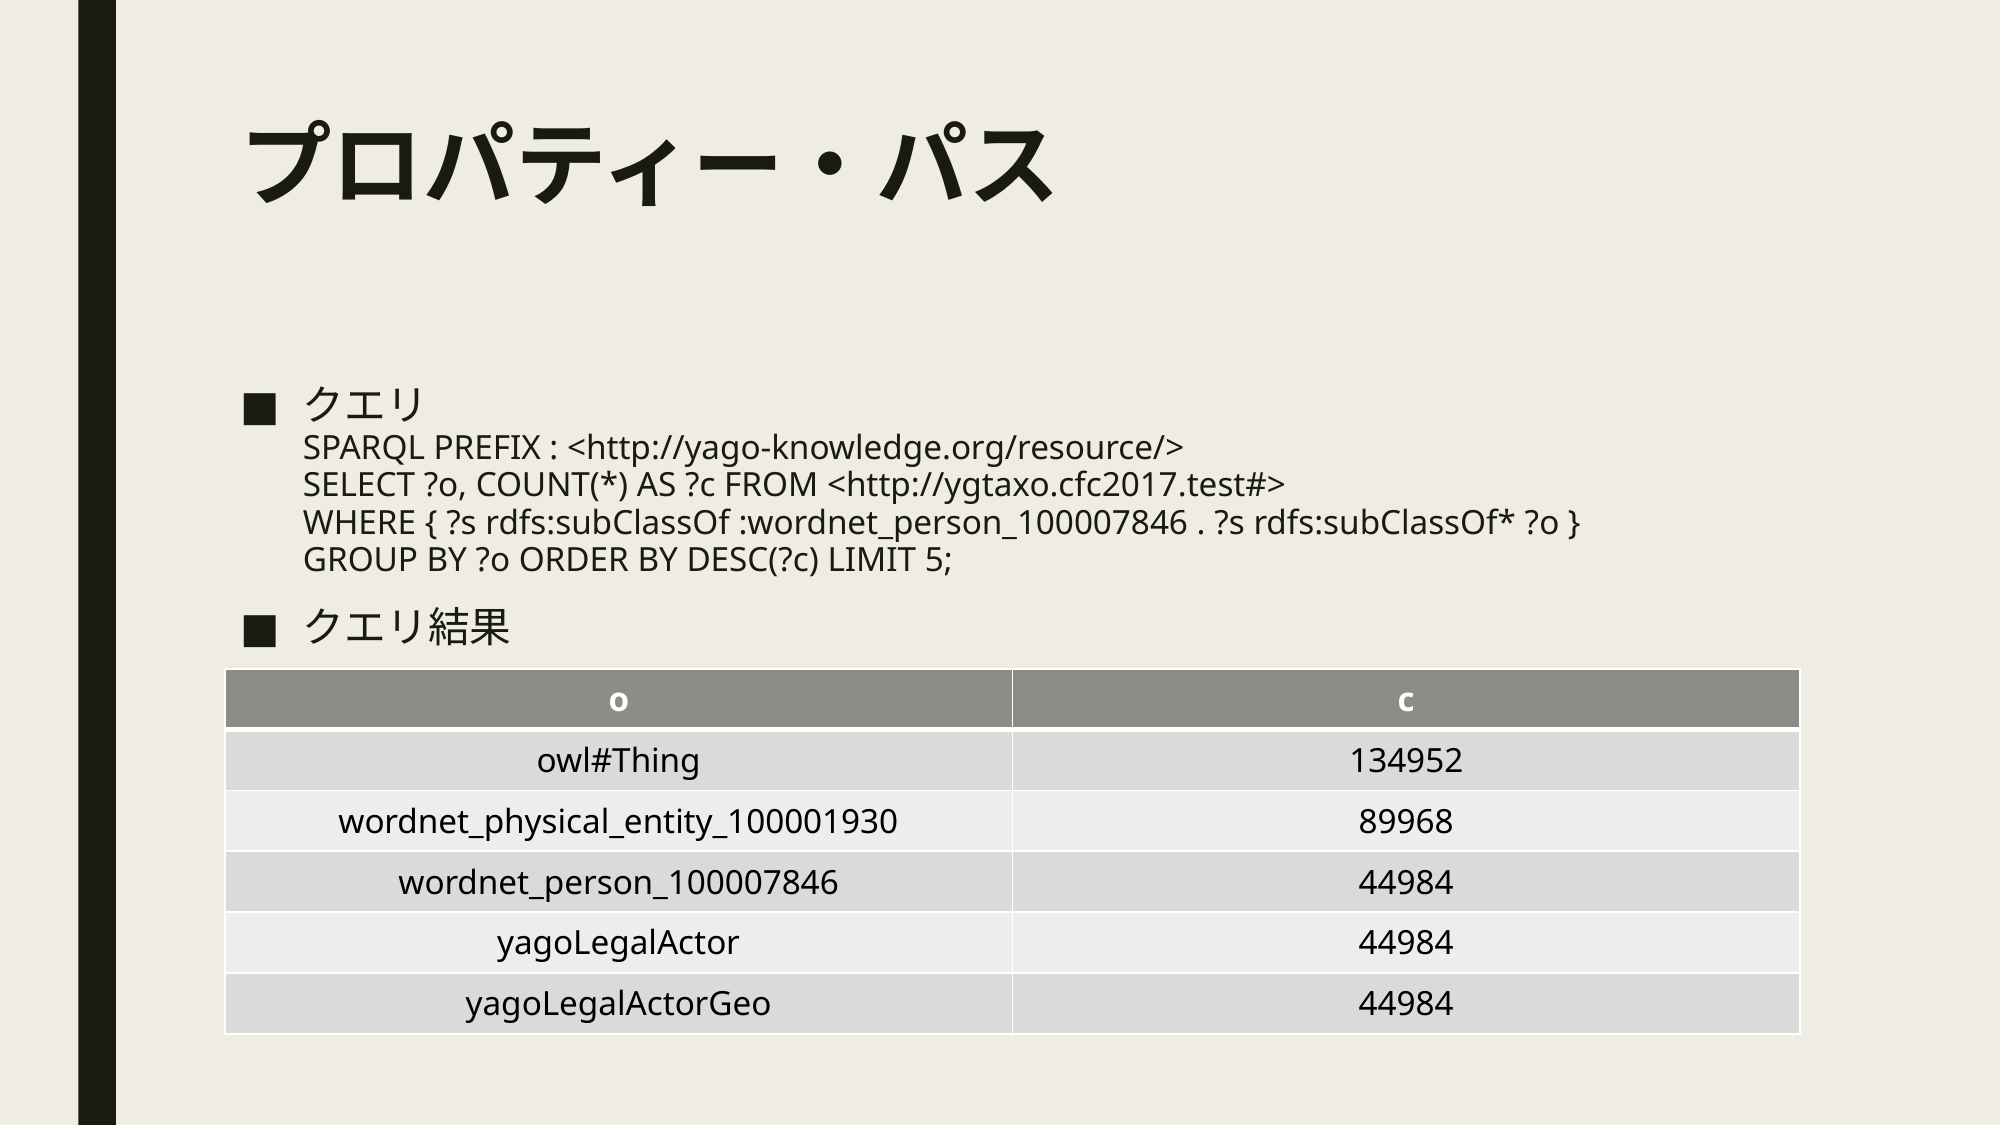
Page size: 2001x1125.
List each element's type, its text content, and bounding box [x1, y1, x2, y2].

table_cell 44984 [1013, 913, 1799, 972]
table_cell owl#Thing [226, 732, 1012, 790]
table_header o [226, 670, 1012, 727]
table_cell wordnet_person_100007846 [226, 852, 1012, 911]
title プロパティー・パス [225, 112, 1800, 357]
table_cell 44984 [1013, 852, 1799, 911]
table_cell yagoLegalActor [226, 913, 1012, 972]
list クエリ SPARQL PREFIX : <http://yago-knowledge.org/resource/> SELECT ?o, COUNT(*) AS ?c FROM <http://ygtaxo.cfc2017.test#> WHERE { ?s rdfs:subClassOf :wordnet_person_100007846 . ?s rdfs:subClassOf* ?o } GROUP BY ?o ORDER BY DESC(?c) LIMIT 5; クエリ結果 [225, 375, 1800, 668]
table_cell 44984 [1013, 974, 1799, 1033]
table_cell 89968 [1013, 791, 1799, 850]
table_cell 134952 [1013, 732, 1799, 790]
table_cell wordnet_physical_entity_100001930 [226, 791, 1012, 850]
table_header c [1013, 670, 1799, 727]
table_cell yagoLegalActorGeo [226, 974, 1012, 1033]
